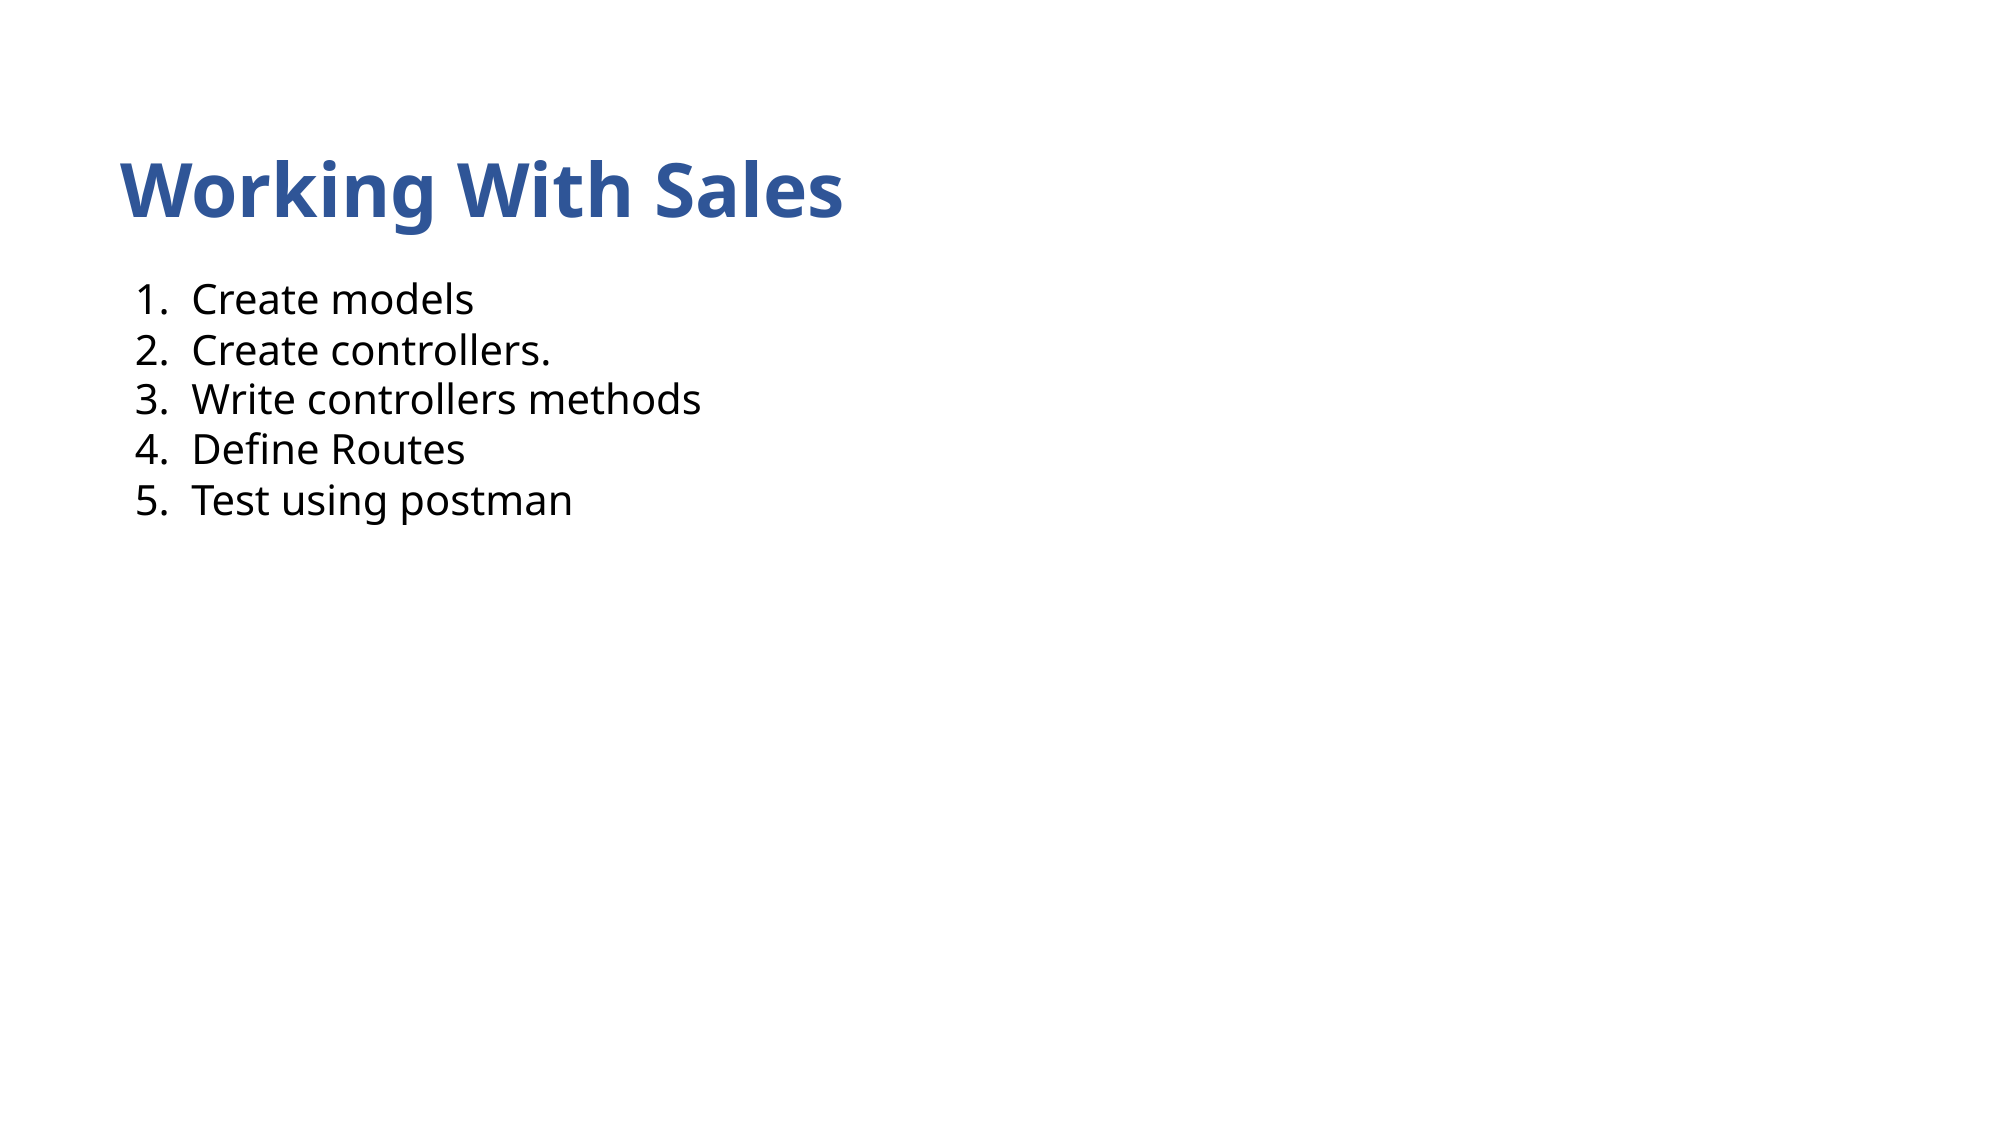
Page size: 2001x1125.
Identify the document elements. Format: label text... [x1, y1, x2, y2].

text_box Create models Create controllers. Write controllers methods Define Routes Test using postman [120, 265, 728, 531]
text_box Working With Sales [105, 134, 880, 240]
